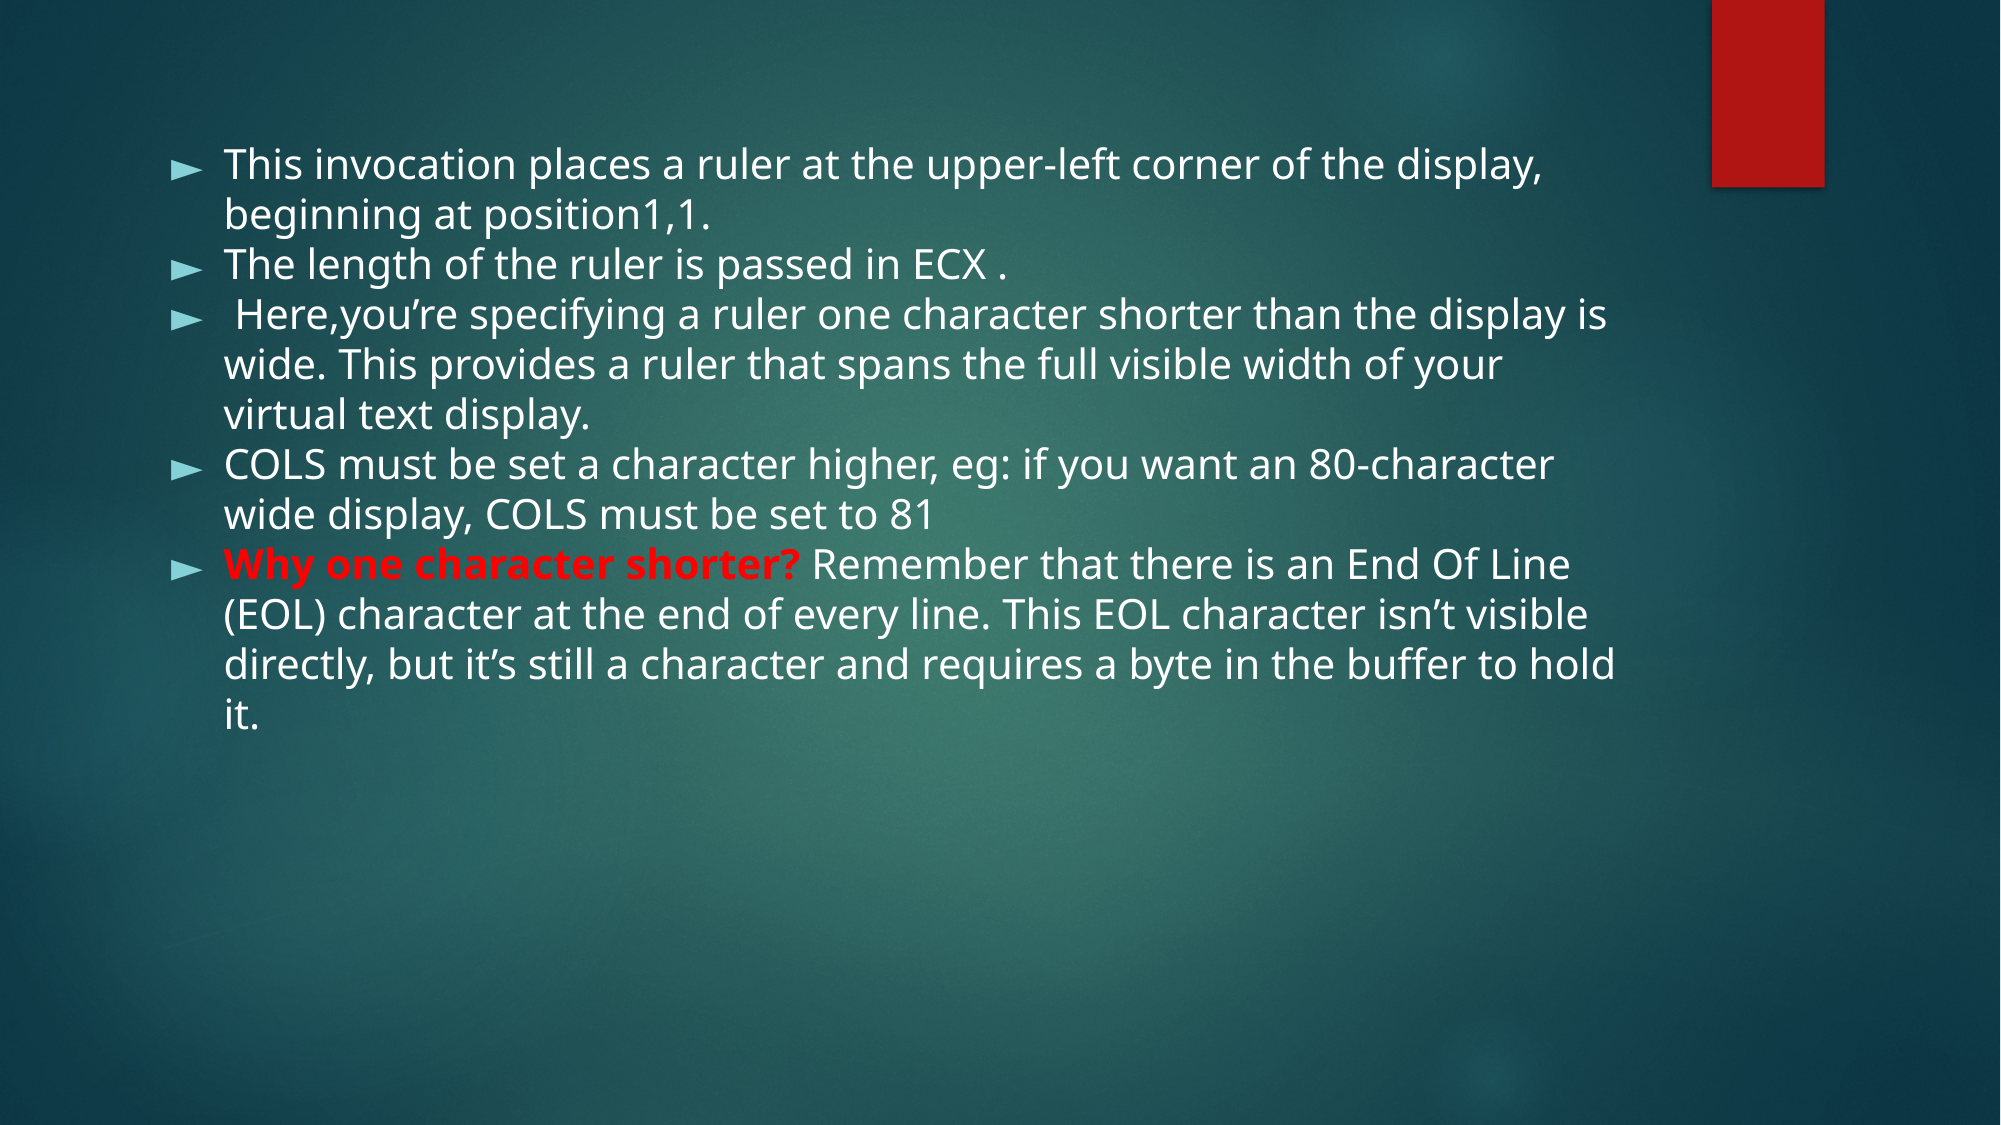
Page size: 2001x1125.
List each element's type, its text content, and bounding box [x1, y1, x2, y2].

picture [0, 0, 2001, 1125]
list This invocation places a ruler at the upper-left corner of the display, beginning at position1,1. The length of the ruler is passed in ECX . Here,you’re specifying a ruler one character shorter than the display is wide. This provides a ruler that spans the full visible width of your virtual text display. COLS must be set a character higher, eg: if you want an 80-character wide display, COLS must be set to 81 Why one character shorter? Remember that there is an End Of Line (EOL) character at the end of every line. This EOL character isn’t visible directly, but it’s still a character and requires a byte in the buffer to hold it. [133, 129, 1649, 1025]
